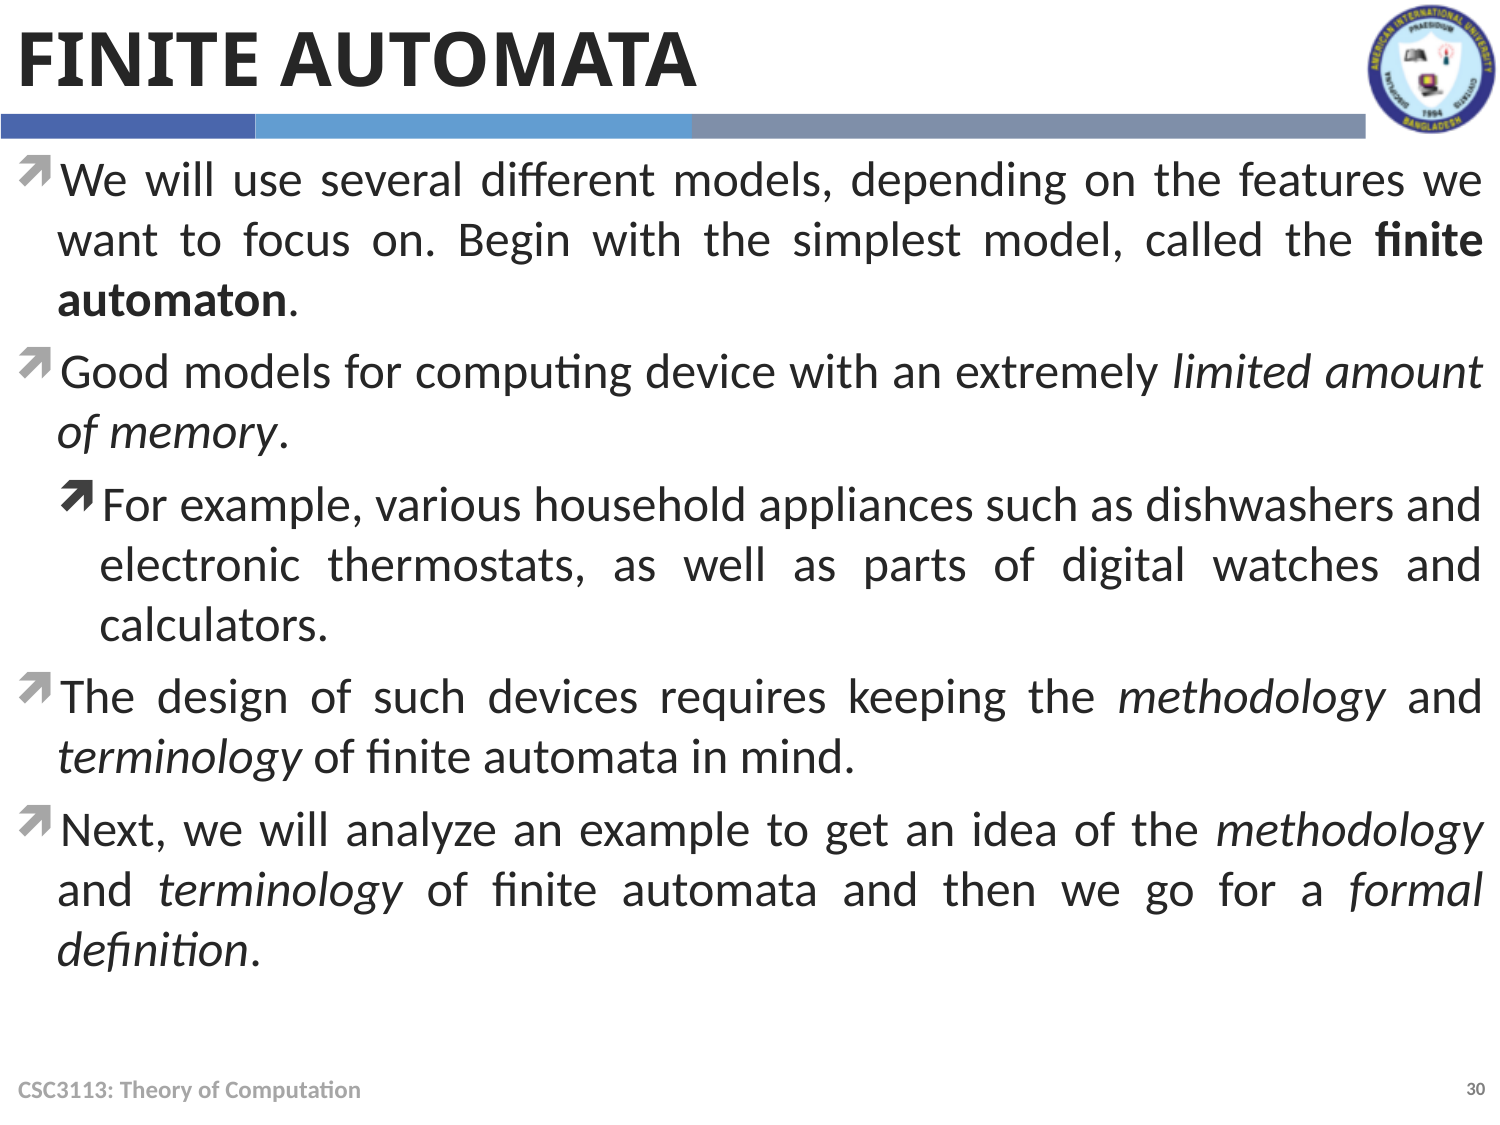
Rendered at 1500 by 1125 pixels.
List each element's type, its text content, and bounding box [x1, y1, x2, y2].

list Finite Automata [0, 0, 1366, 114]
footer CSC3113: Theory of Computation [3, 1058, 1008, 1119]
picture [1365, 2, 1499, 137]
list We will use several different models, depending on the features we want to focus on. Begin with the simplest model, called the finite automaton. Good models for computing device with an extremely limited amount of memory. For example, various household appliances such as dishwashers and electronic thermostats, as well as parts of digital watches and calculators. The design of such devices requires keeping the methodology and terminology of finite automata in mind. Next, we will analyze an example to get an idea of the methodology and terminology of finite automata and then we go for a formal definition. [0, 138, 1499, 1056]
